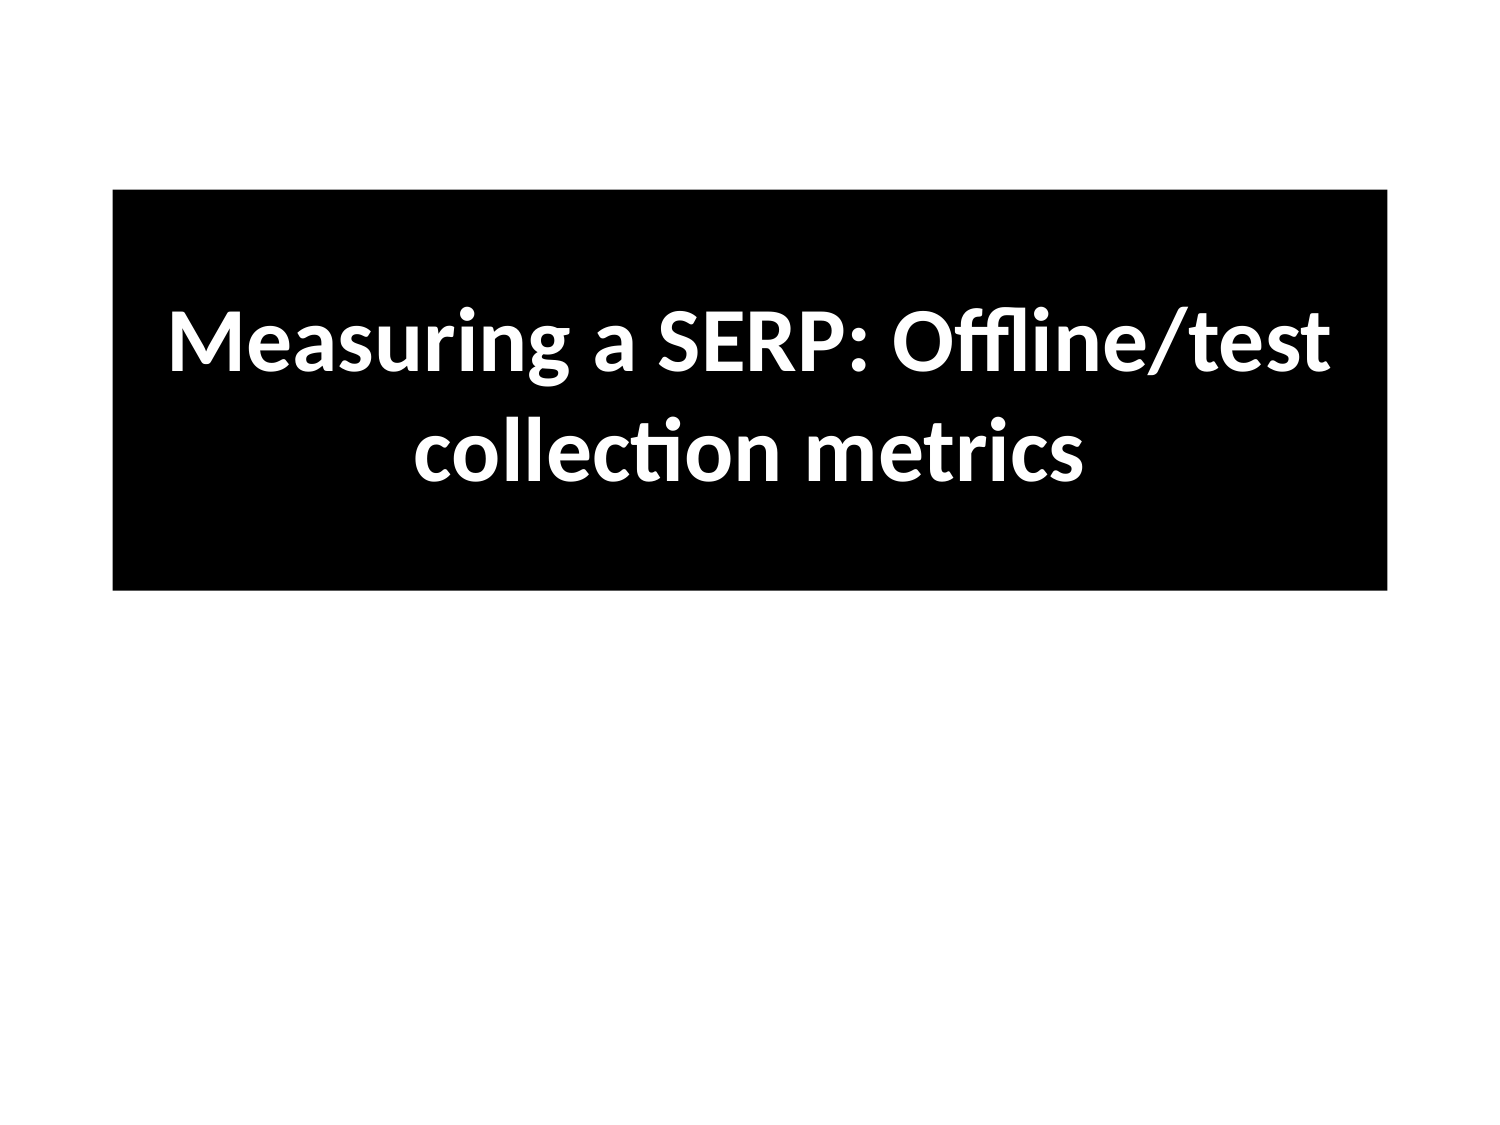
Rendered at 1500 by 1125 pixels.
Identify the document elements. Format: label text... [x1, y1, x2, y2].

title Measuring a SERP: Offline/test collection metrics [112, 189, 1388, 591]
